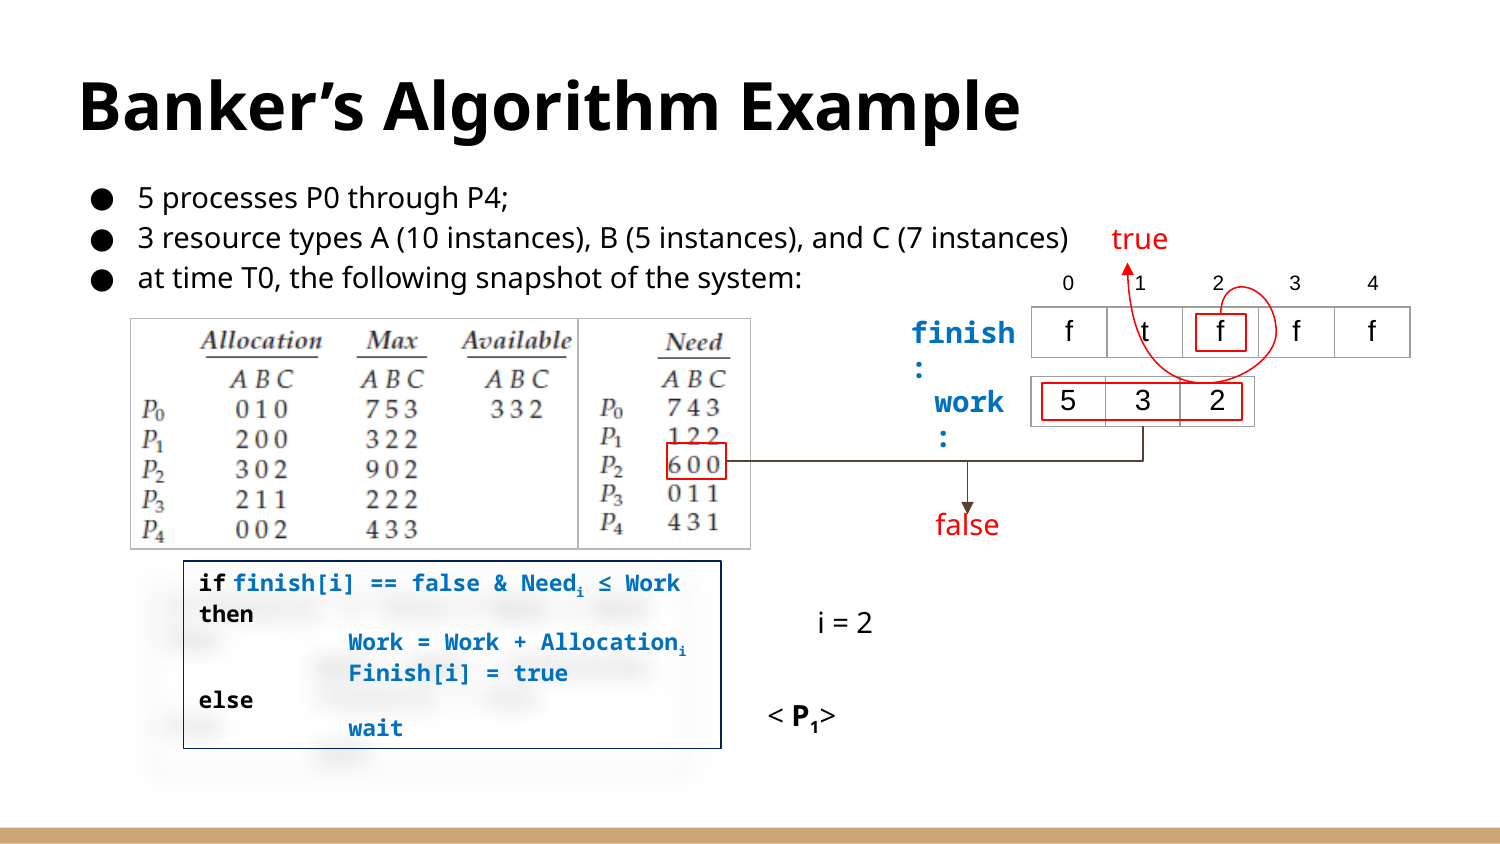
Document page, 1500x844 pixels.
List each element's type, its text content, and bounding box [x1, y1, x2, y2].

text_box 3 [1274, 262, 1316, 302]
table_header t [1108, 308, 1149, 357]
text_box 1 [1119, 263, 1129, 302]
title Banker’s Algorithm Example [62, 47, 1461, 159]
text_box false [894, 493, 1057, 549]
table_header 5 [1032, 377, 1105, 424]
text_box finish: [895, 306, 1040, 392]
text_box 2 [1205, 262, 1240, 302]
text_box 1 [1129, 263, 1141, 302]
text_box true [1070, 207, 1185, 263]
table_header t [1142, 338, 1182, 357]
table_header f [1269, 308, 1334, 357]
table_header 3 [1106, 377, 1179, 381]
table_header f [1040, 308, 1106, 357]
text_box i = 2 [776, 592, 889, 648]
table_header f [1183, 308, 1258, 357]
table_header f [1259, 308, 1276, 357]
text_box < P1> [752, 690, 1500, 745]
picture [130, 318, 751, 549]
table_header 2 [1181, 377, 1254, 426]
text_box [725, 426, 1144, 462]
text_box 0 [1047, 262, 1090, 302]
text_box if finish[i] == false & Needi ≤ Work then Work = Work + Allocationi Finish[i] = true else wait [183, 561, 721, 749]
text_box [1146, 240, 1202, 334]
table_header 3 [1106, 422, 1179, 426]
table_header f [1335, 308, 1409, 357]
text_box work: [919, 375, 1031, 424]
text_box [1194, 312, 1248, 353]
text_box 4 [1352, 262, 1394, 302]
text_box [1040, 381, 1244, 422]
list 5 processes P0 through P4; 3 resource types A (10 instances), B (5 instances), and C (7 instances) at time T0, the following snapshot of the system: [47, 158, 1128, 296]
